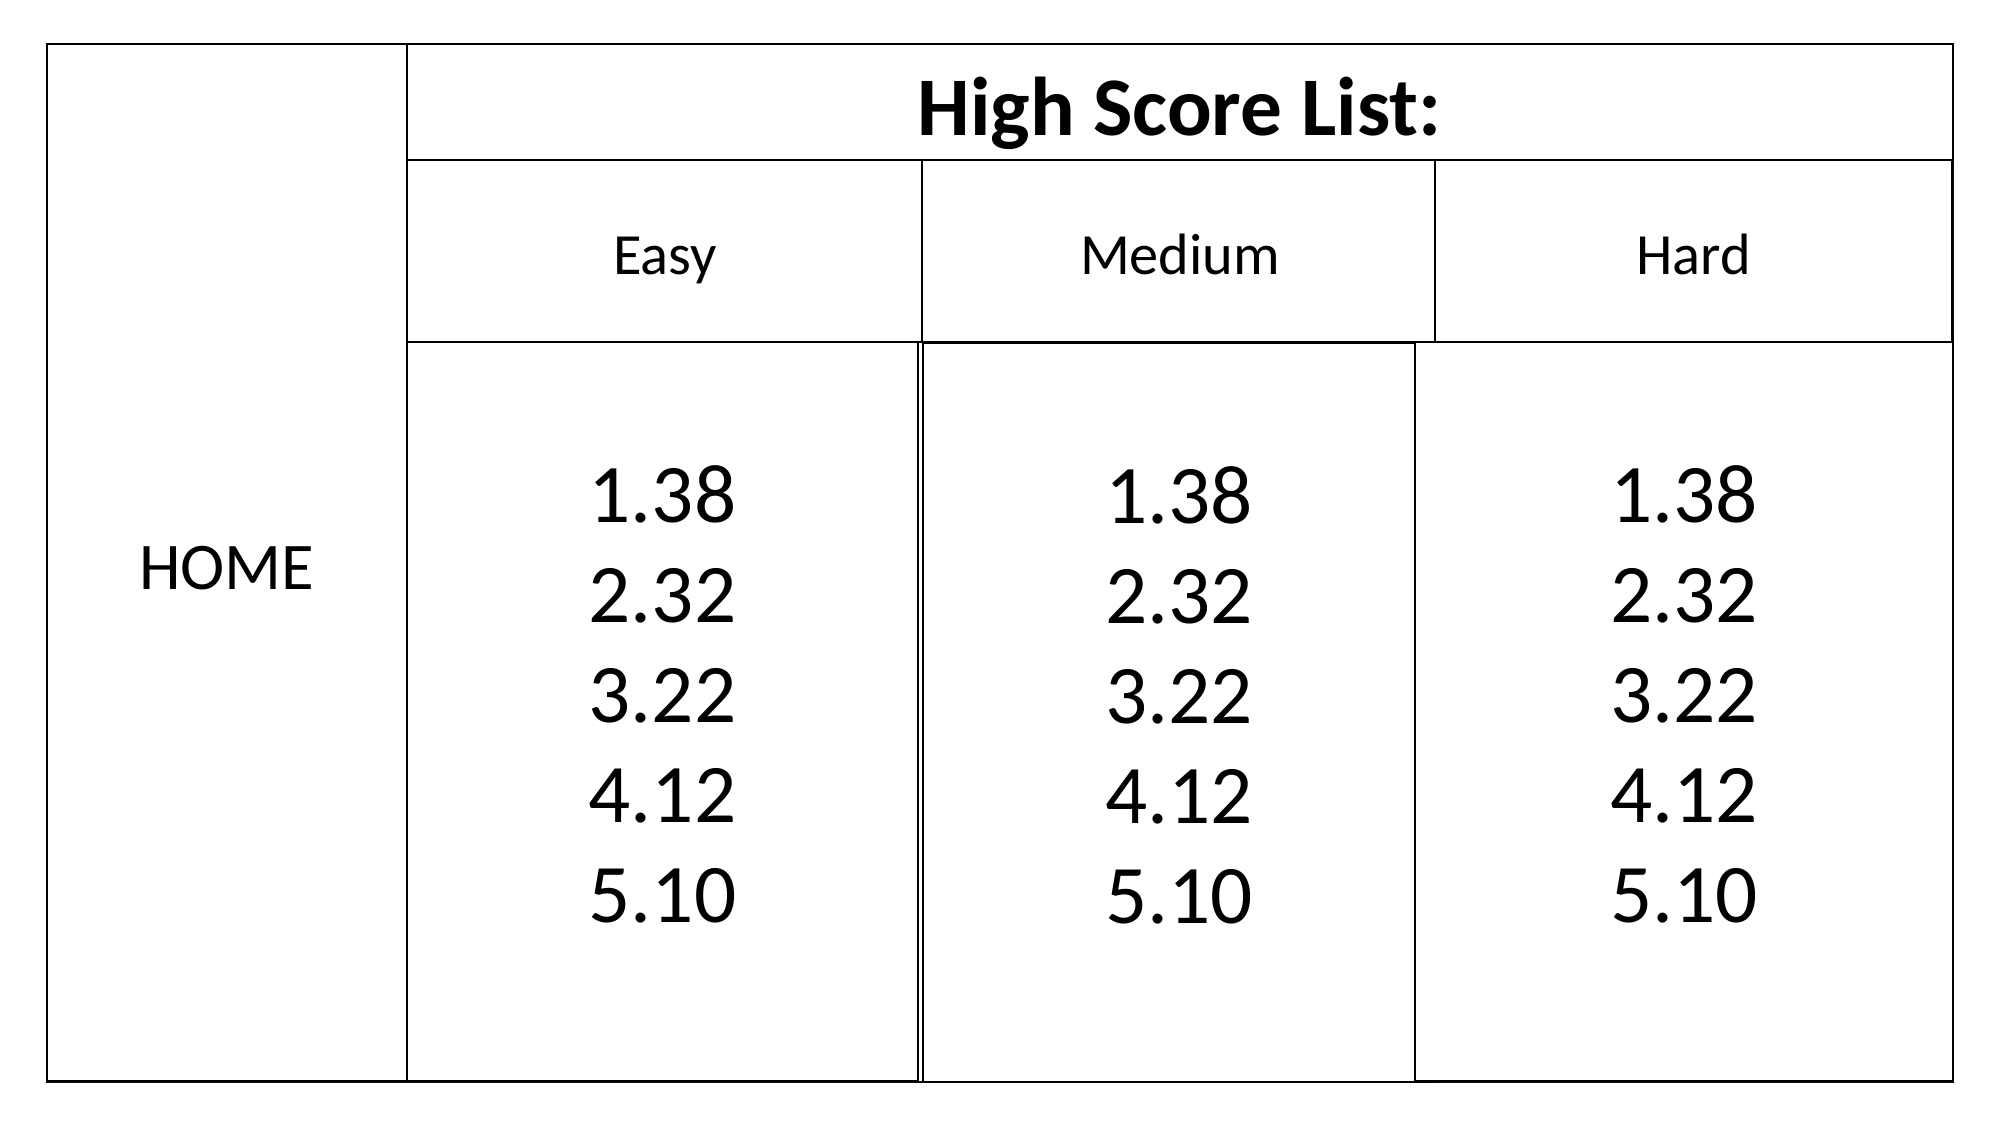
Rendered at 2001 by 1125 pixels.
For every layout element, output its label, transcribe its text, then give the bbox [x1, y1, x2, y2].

text_box [46, 343, 922, 1083]
text_box 38 32 22 12 10 [1414, 341, 1954, 1082]
text_box 38 32 22 12 10 [922, 342, 1436, 1083]
text_box High Score List: [408, 43, 1954, 161]
text_box Easy [408, 159, 921, 343]
text_box Hard [1434, 159, 1953, 341]
text_box Medium [921, 159, 1434, 343]
text_box HOME [46, 43, 408, 1082]
text_box 38 32 22 12 10 [408, 341, 919, 1082]
